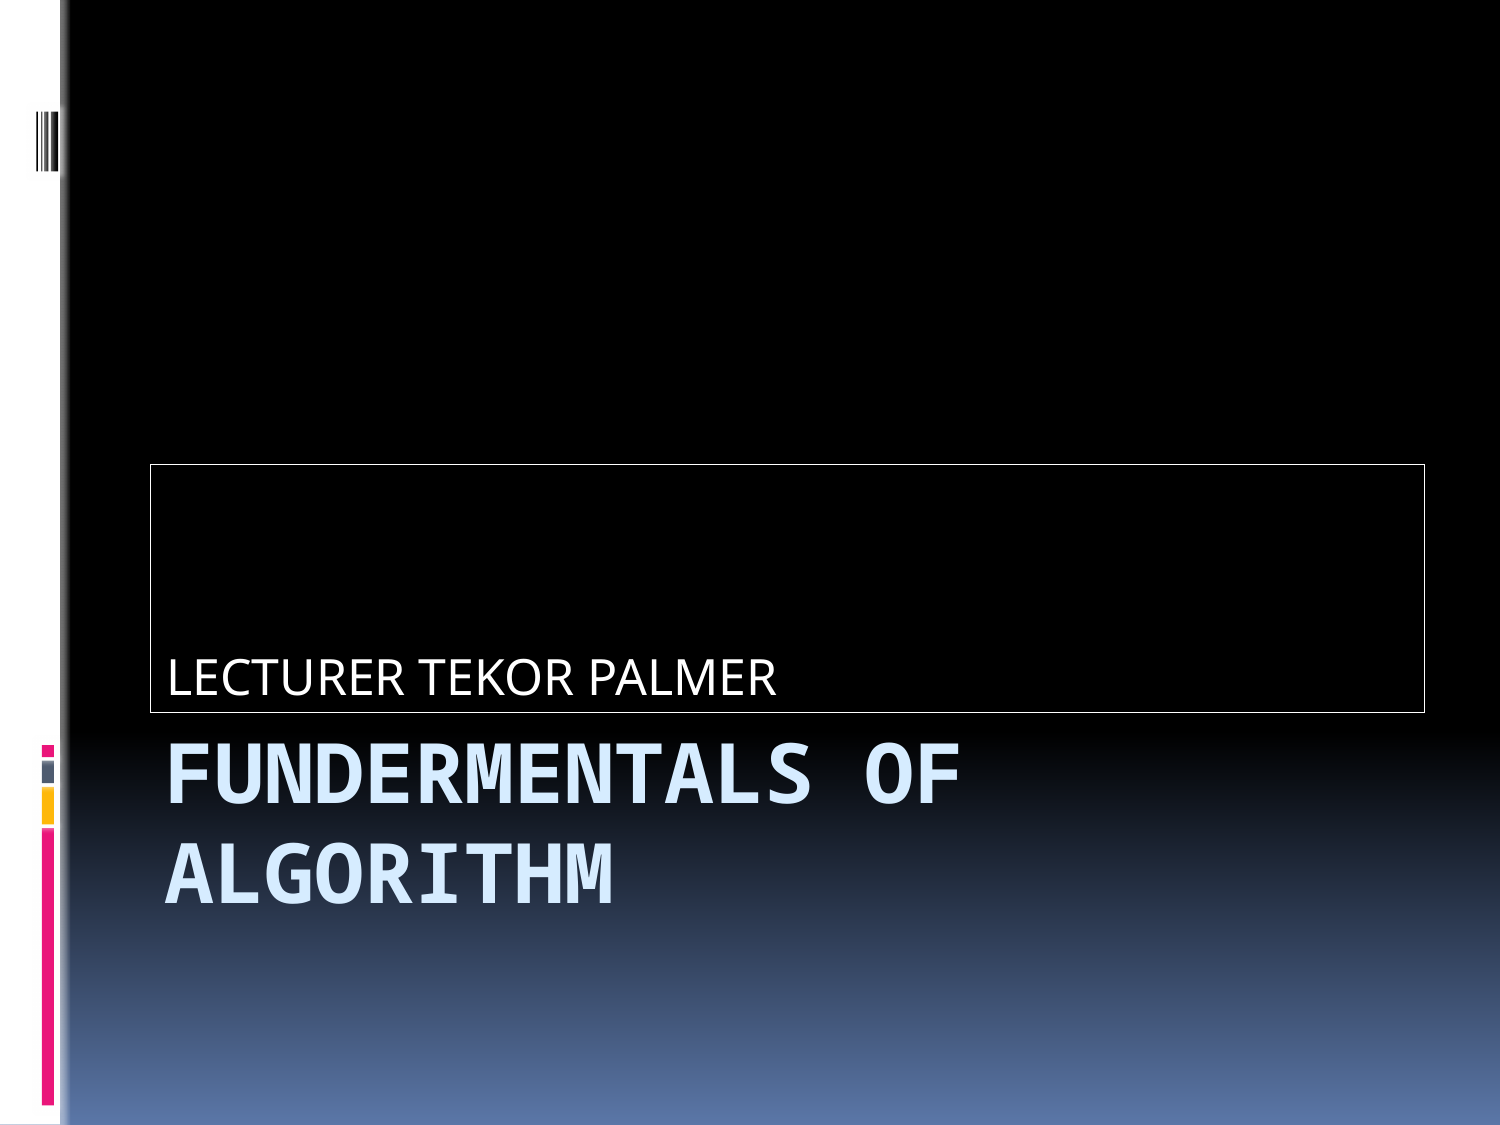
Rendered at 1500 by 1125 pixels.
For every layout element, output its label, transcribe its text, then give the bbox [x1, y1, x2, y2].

subtitle LECTURER TEKOR PALMER [150, 464, 1425, 713]
title FUNDERMENTALS OF ALGORITHM [150, 713, 1425, 1037]
